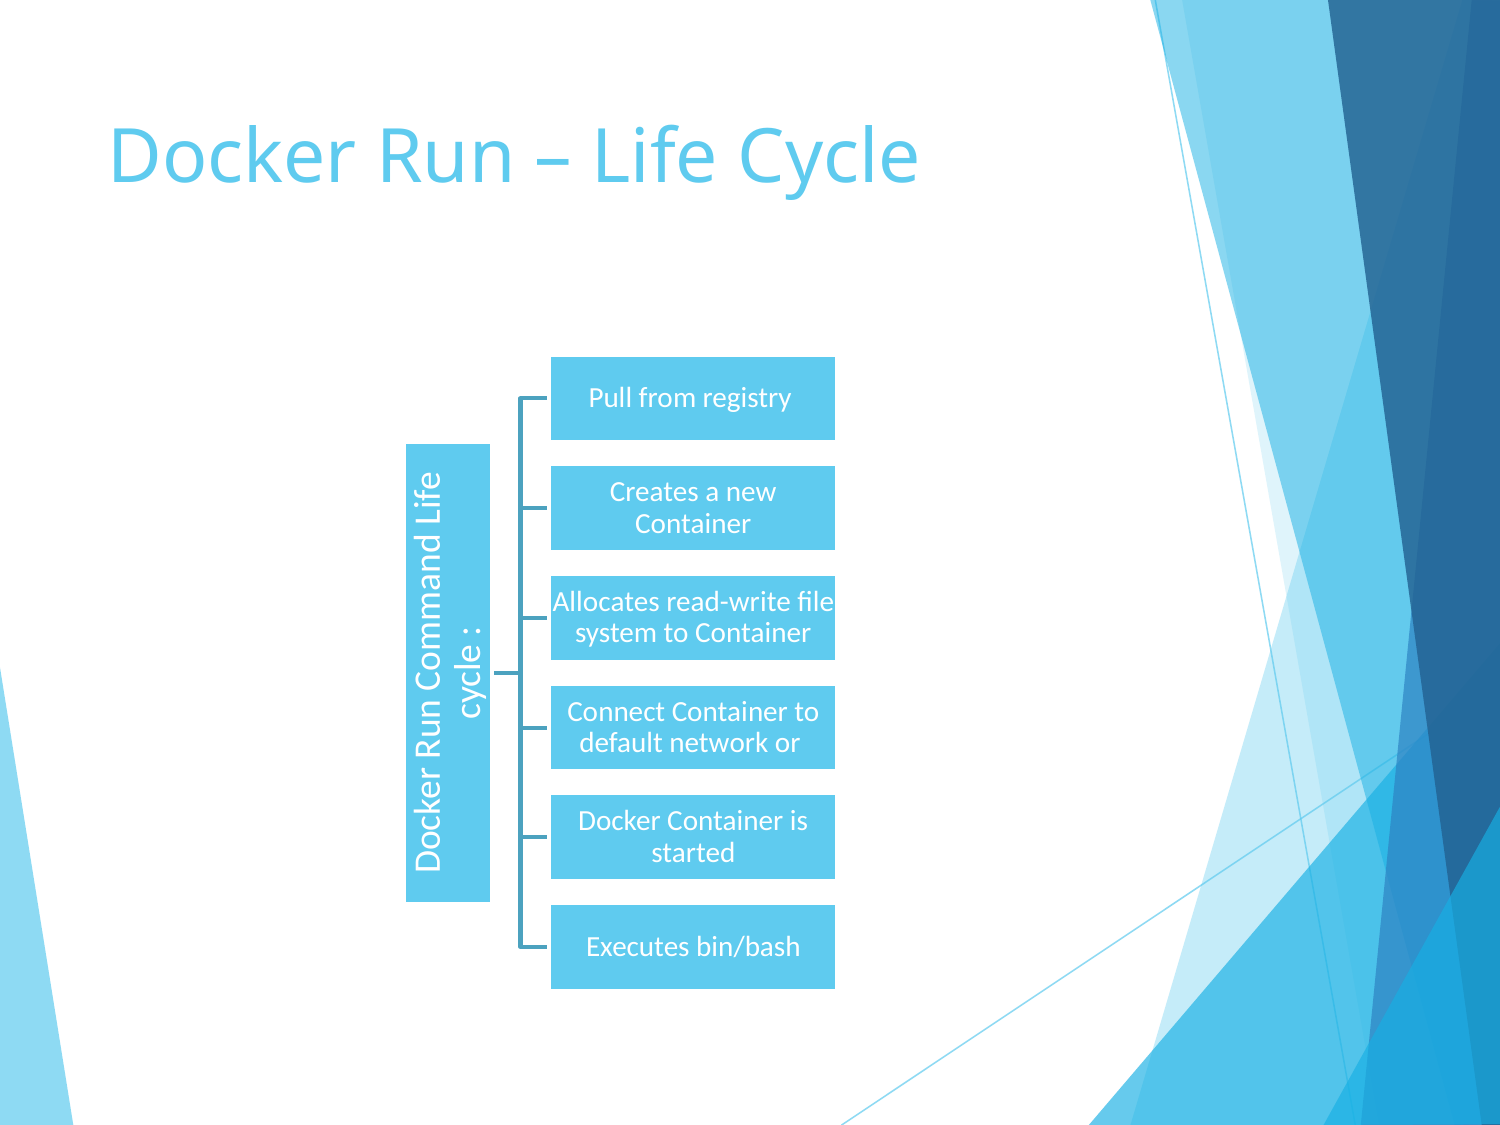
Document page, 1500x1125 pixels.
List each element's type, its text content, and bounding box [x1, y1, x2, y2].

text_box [99, 354, 1142, 992]
title Docker Run – Life Cycle [99, 99, 1142, 318]
